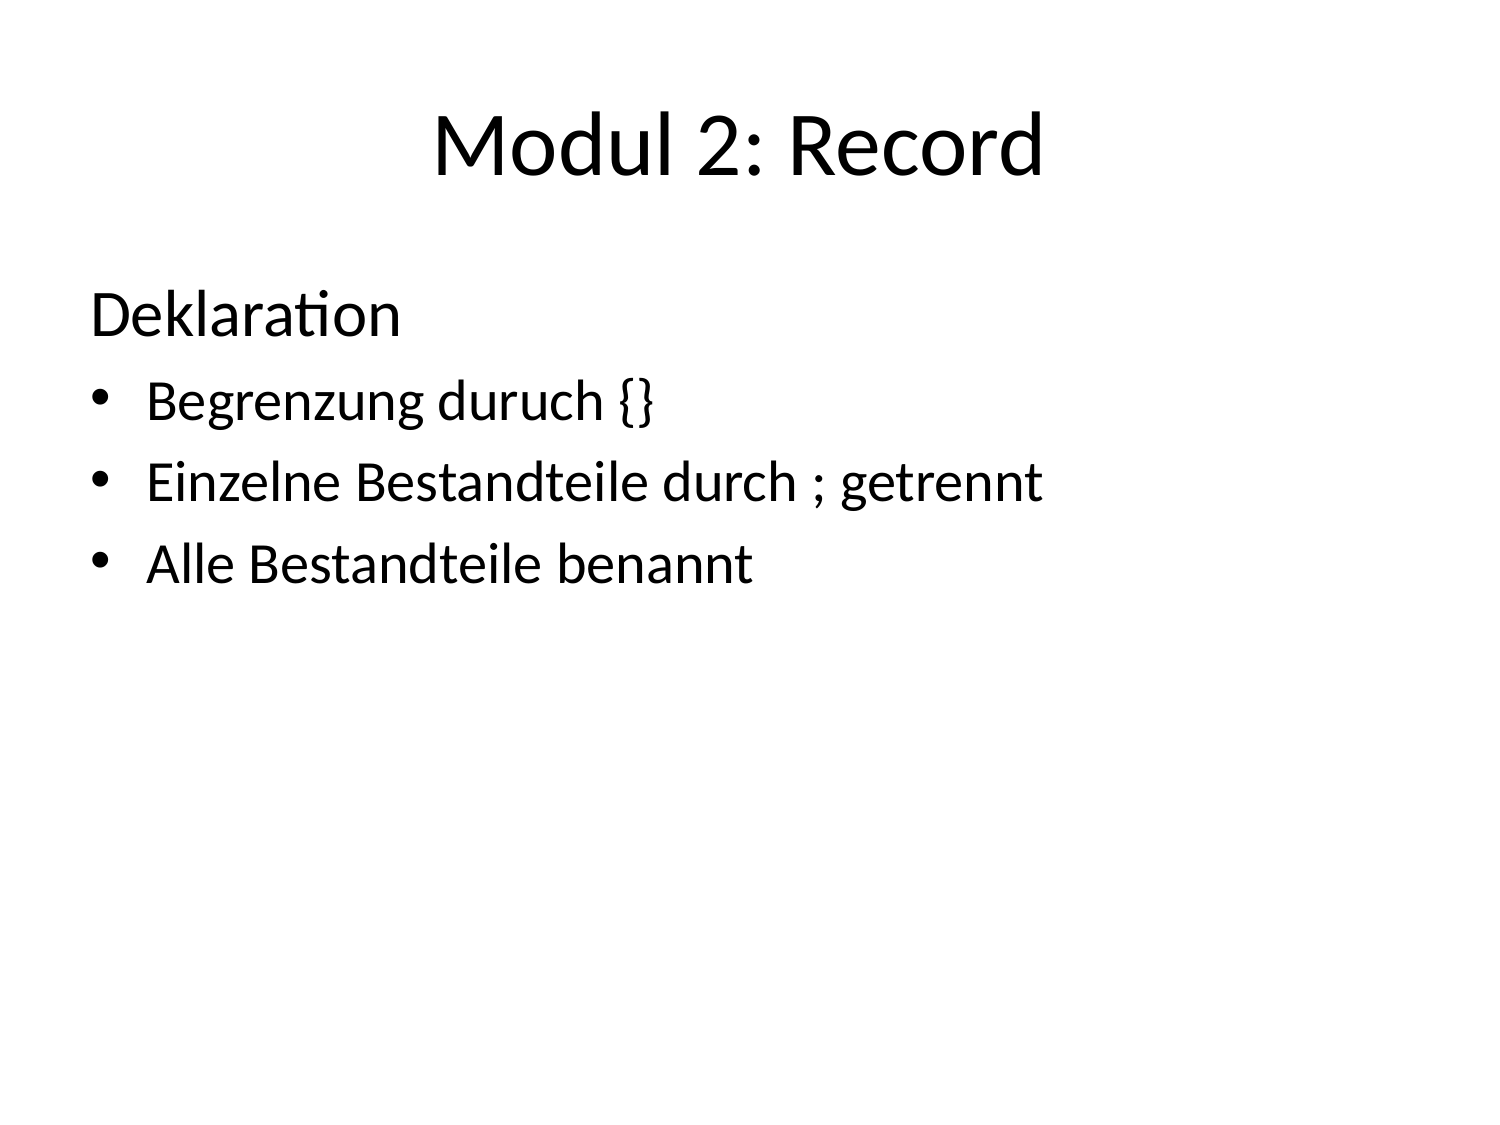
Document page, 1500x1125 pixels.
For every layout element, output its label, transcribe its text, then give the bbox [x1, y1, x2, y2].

title Modul 2: Record [75, 45, 1425, 233]
list Deklaration Begrenzung duruch {} Einzelne Bestandteile durch ; getrennt Alle Bestandteile benannt [75, 262, 1425, 1005]
